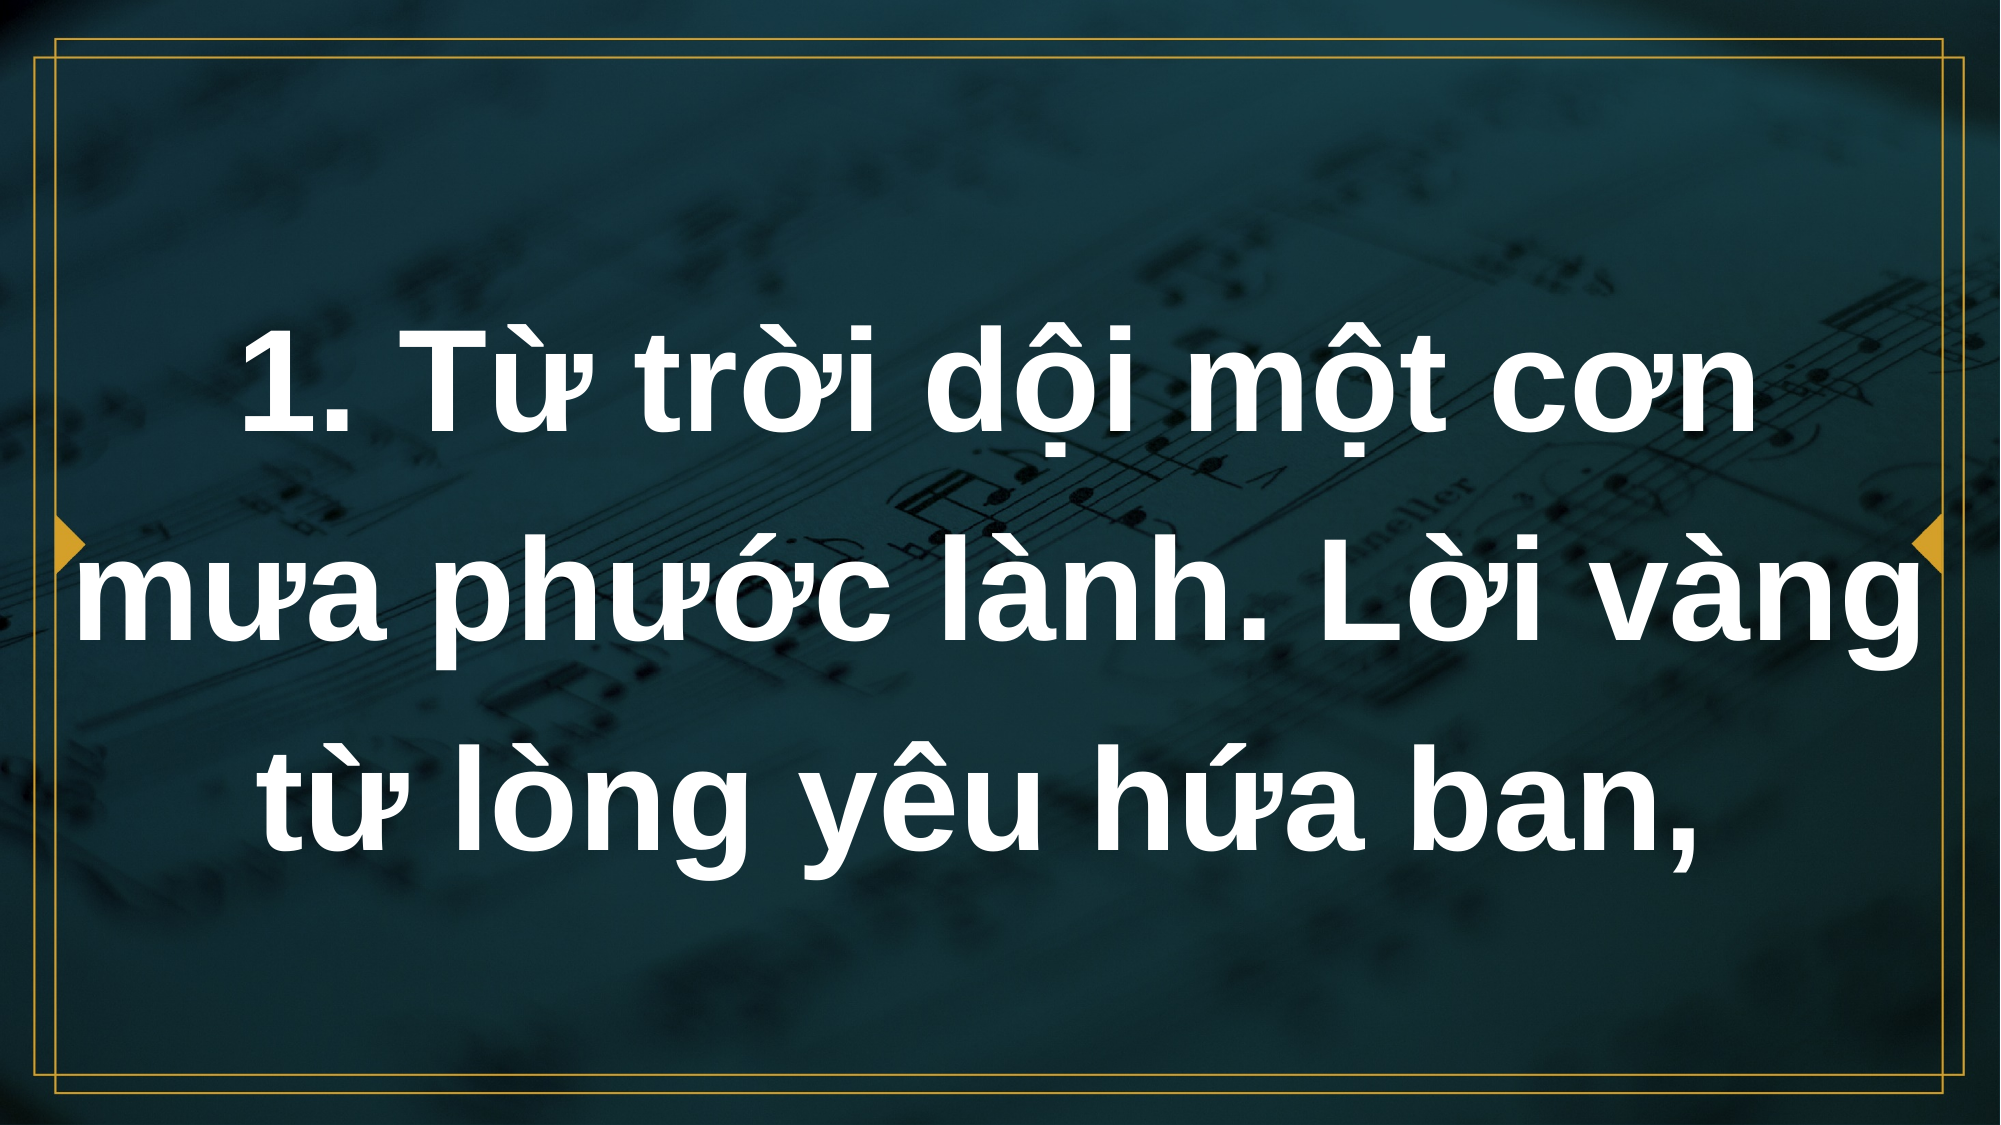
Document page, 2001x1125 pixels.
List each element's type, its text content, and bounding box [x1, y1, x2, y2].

picture [0, 0, 2000, 1125]
title 1. Từ trời dội một cơn mưa phước lành. Lời vàng từ lòng yêu hứa ban, [55, 53, 1945, 1077]
